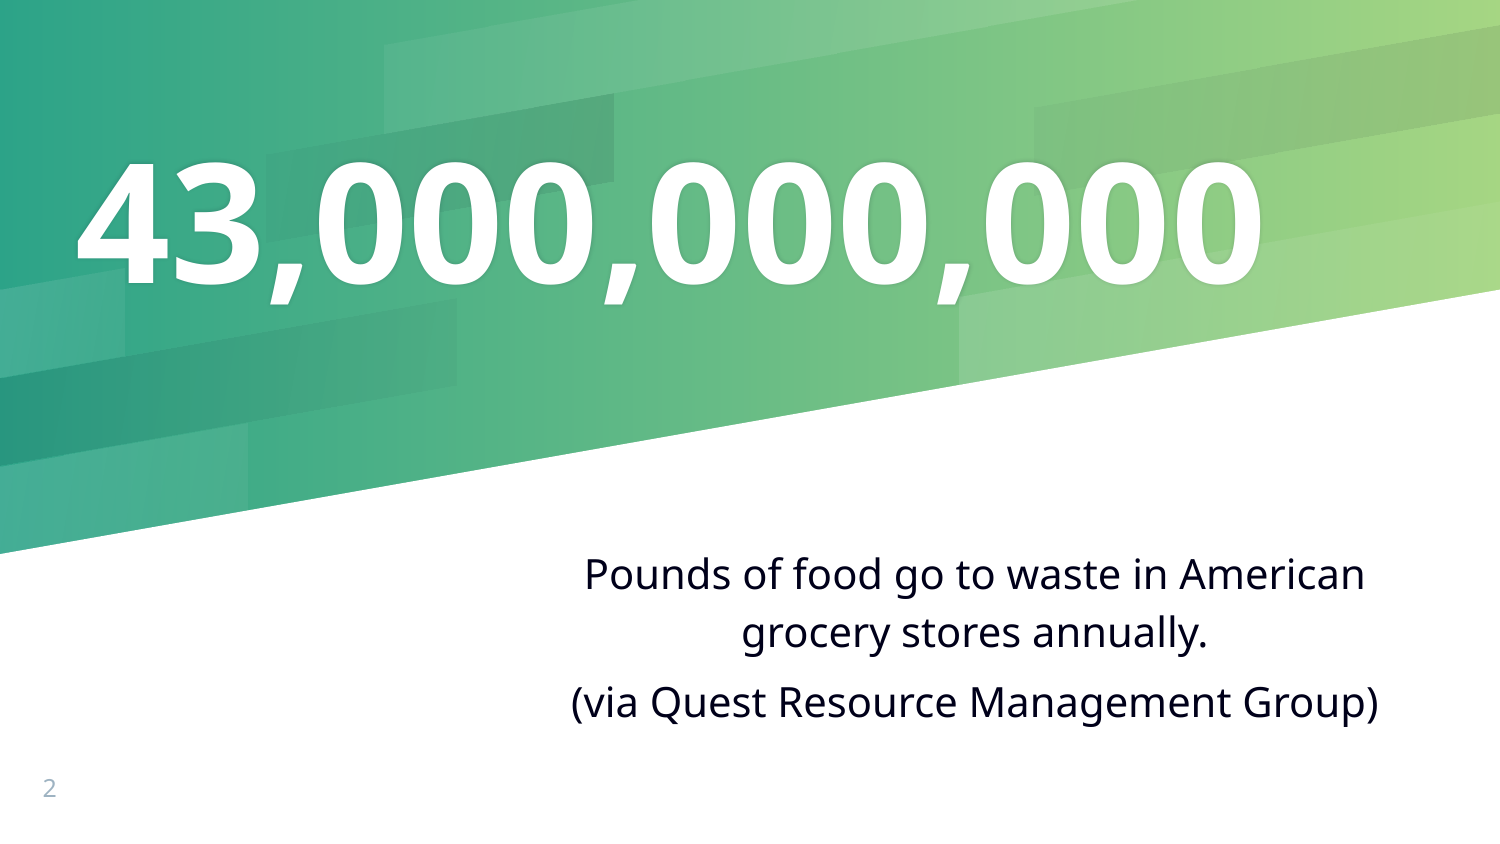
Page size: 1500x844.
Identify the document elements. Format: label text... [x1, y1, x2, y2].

list Pounds of food go to waste in American grocery stores annually. (via Quest Resource Management Group) [525, 459, 1425, 807]
slide_number 2 [42, 766, 122, 807]
title 43,000,000,000 [75, 0, 1280, 460]
